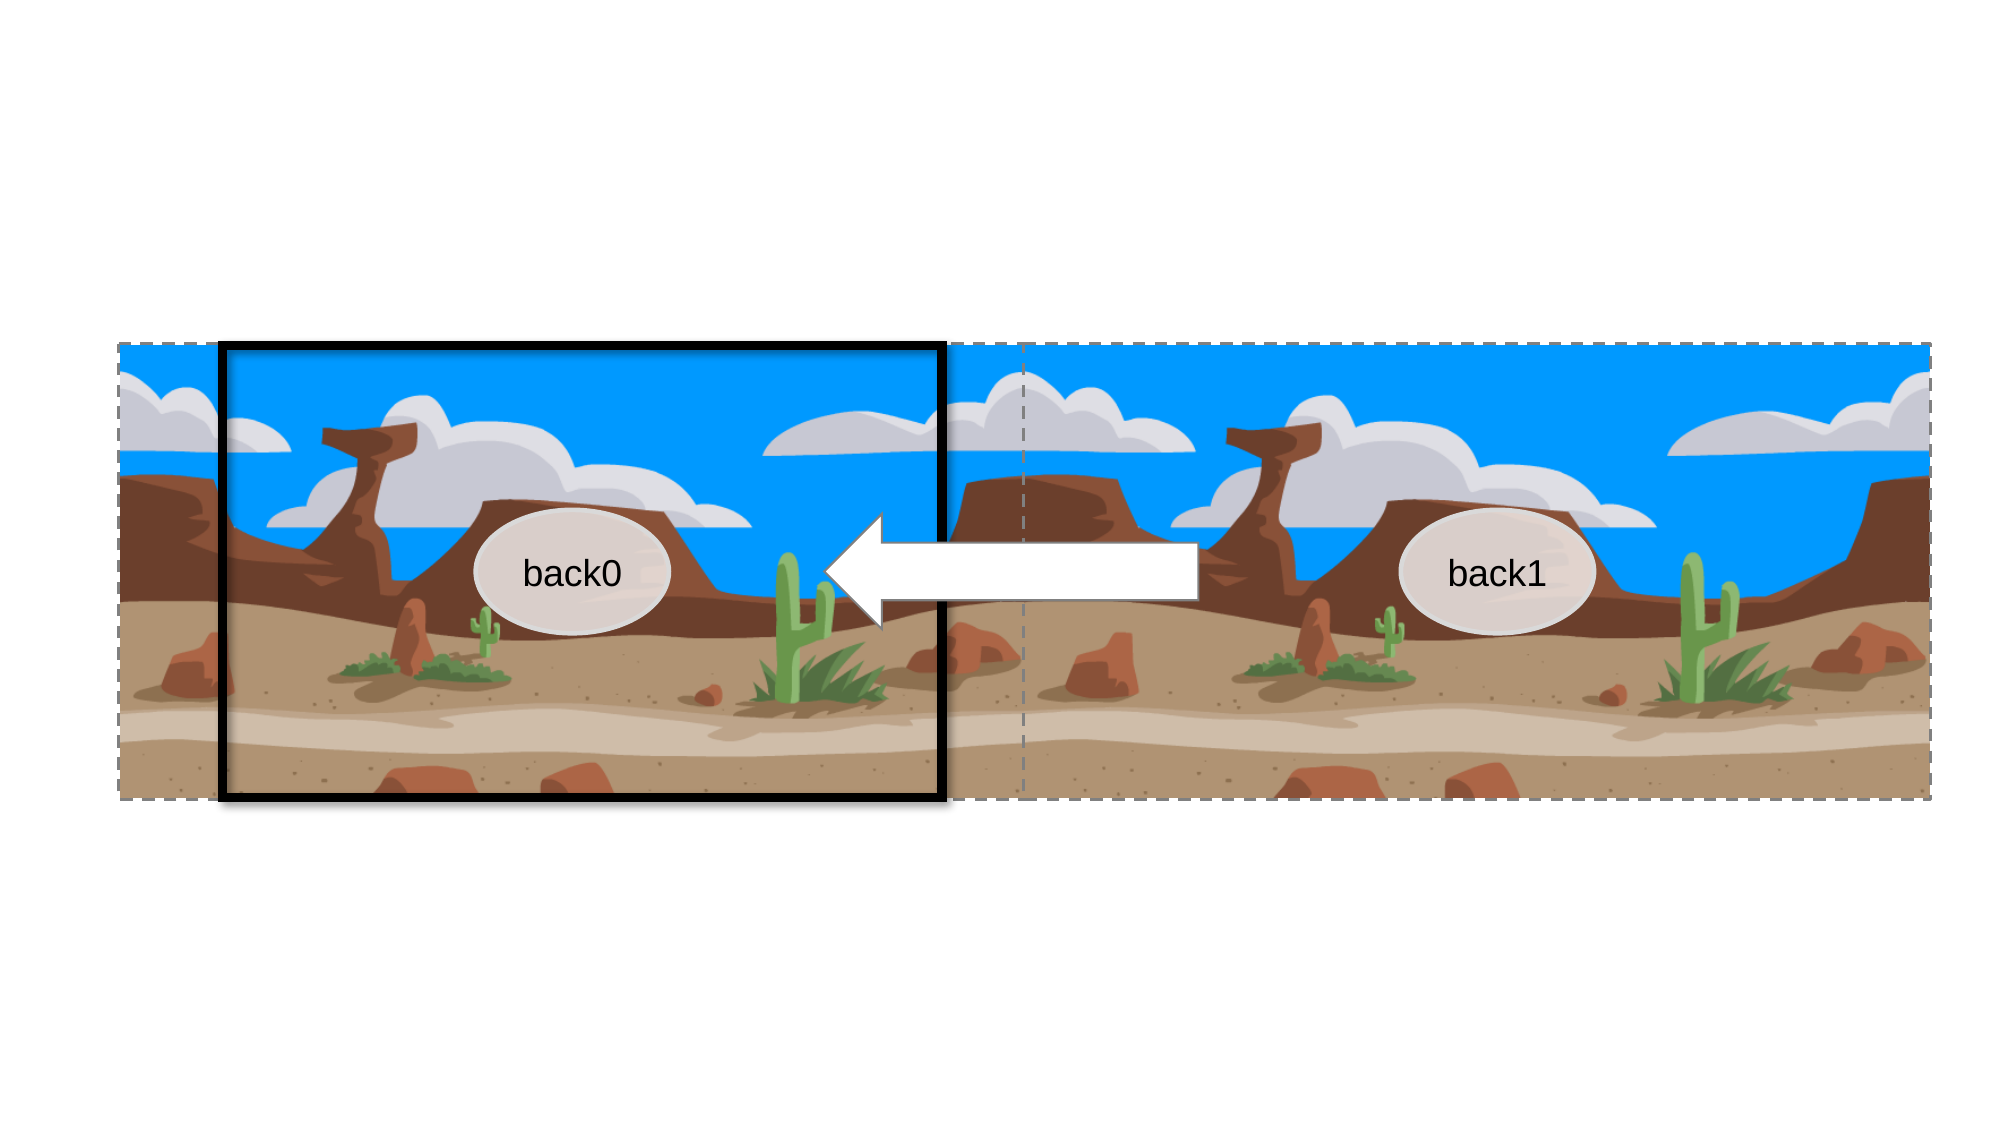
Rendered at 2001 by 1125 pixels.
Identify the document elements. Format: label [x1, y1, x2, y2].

picture [119, 345, 1930, 798]
